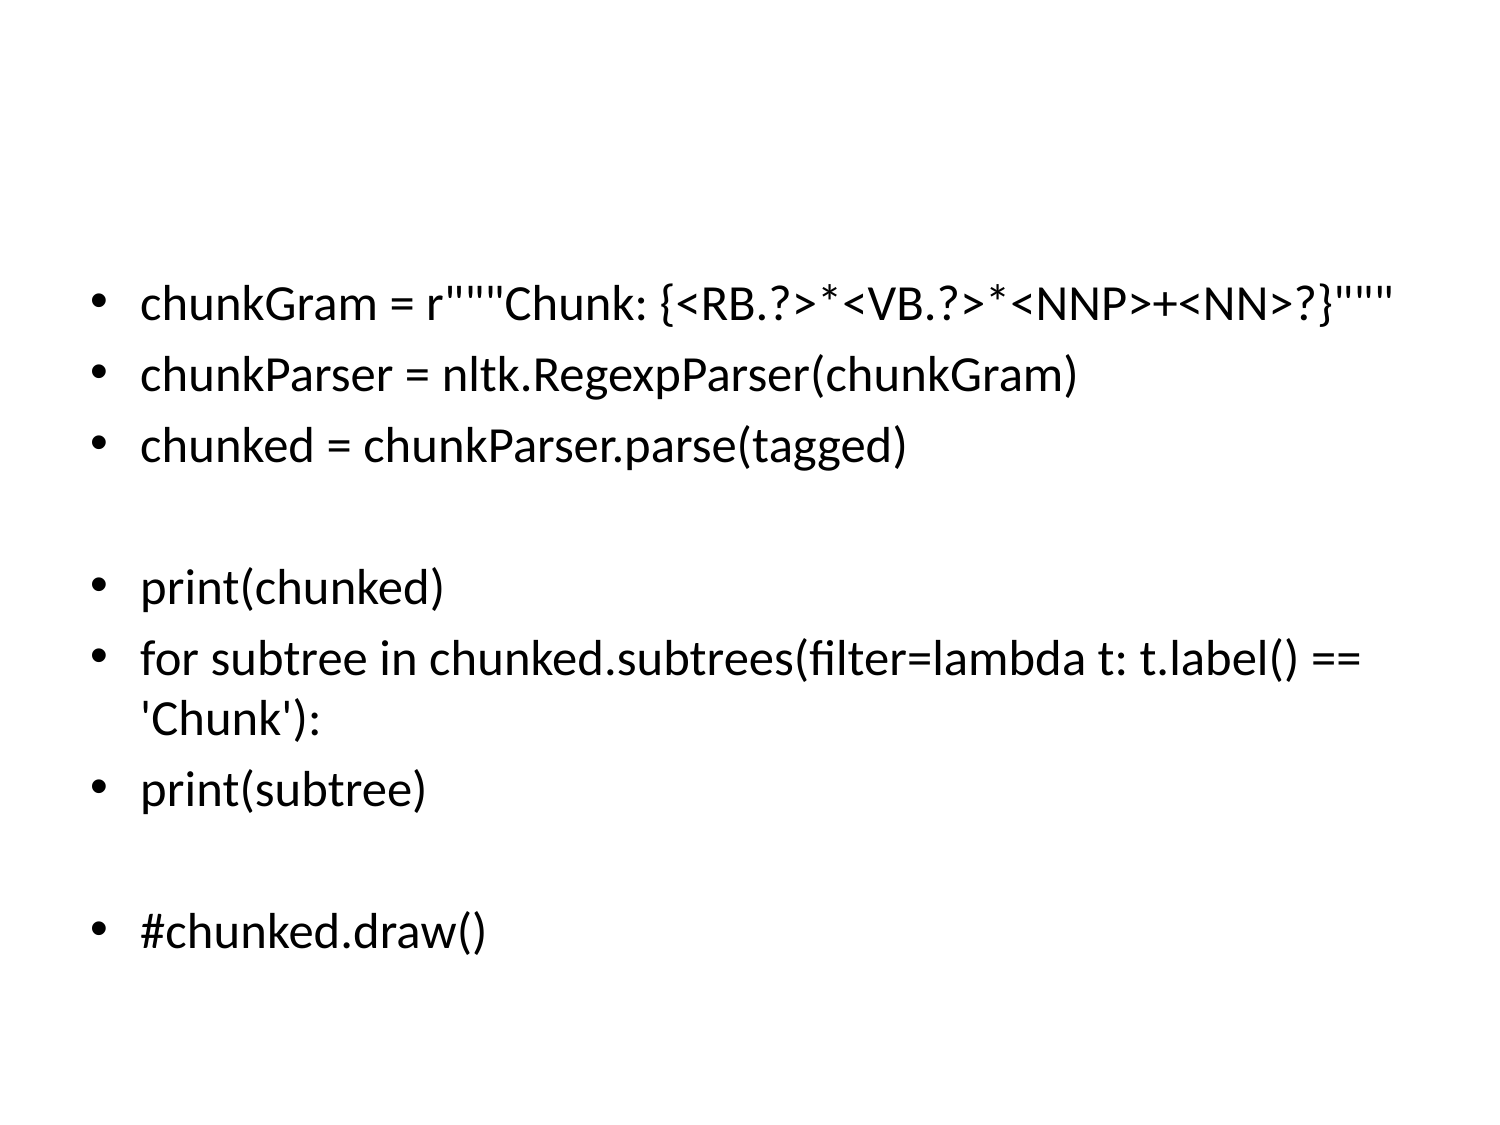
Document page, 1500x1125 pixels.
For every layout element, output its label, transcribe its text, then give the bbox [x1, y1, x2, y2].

list chunkGram = r"""Chunk: {<RB.?>*<VB.?>*<NNP>+<NN>?}""" chunkParser = nltk.RegexpParser(chunkGram) chunked = chunkParser.parse(tagged) print(chunked) for subtree in chunked.subtrees(filter=lambda t: t.label() == 'Chunk'): print(subtree) #chunked.draw() [75, 262, 1425, 1005]
